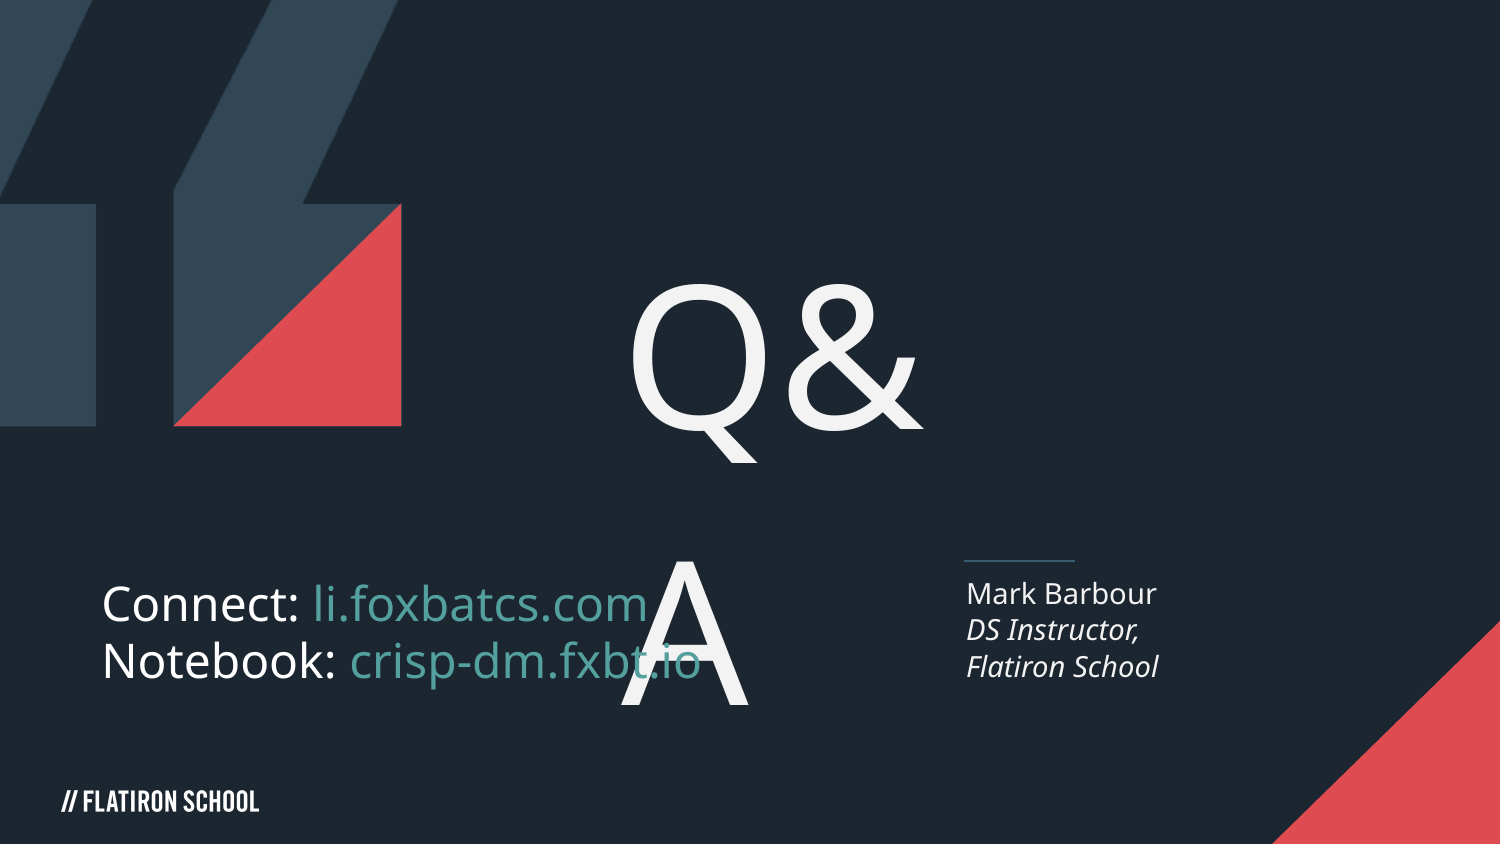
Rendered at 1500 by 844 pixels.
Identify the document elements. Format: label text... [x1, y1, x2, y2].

text_box Mark Barbour DS Instructor, Flatiron School [951, 558, 1273, 699]
text_box Connect: li.foxbatcs.com Notebook: crisp-dm.fxbt.io [86, 558, 772, 718]
text_box Q&A [606, 178, 1052, 761]
text_box [1272, 620, 1500, 844]
picture [0, 0, 407, 430]
picture [60, 790, 260, 812]
